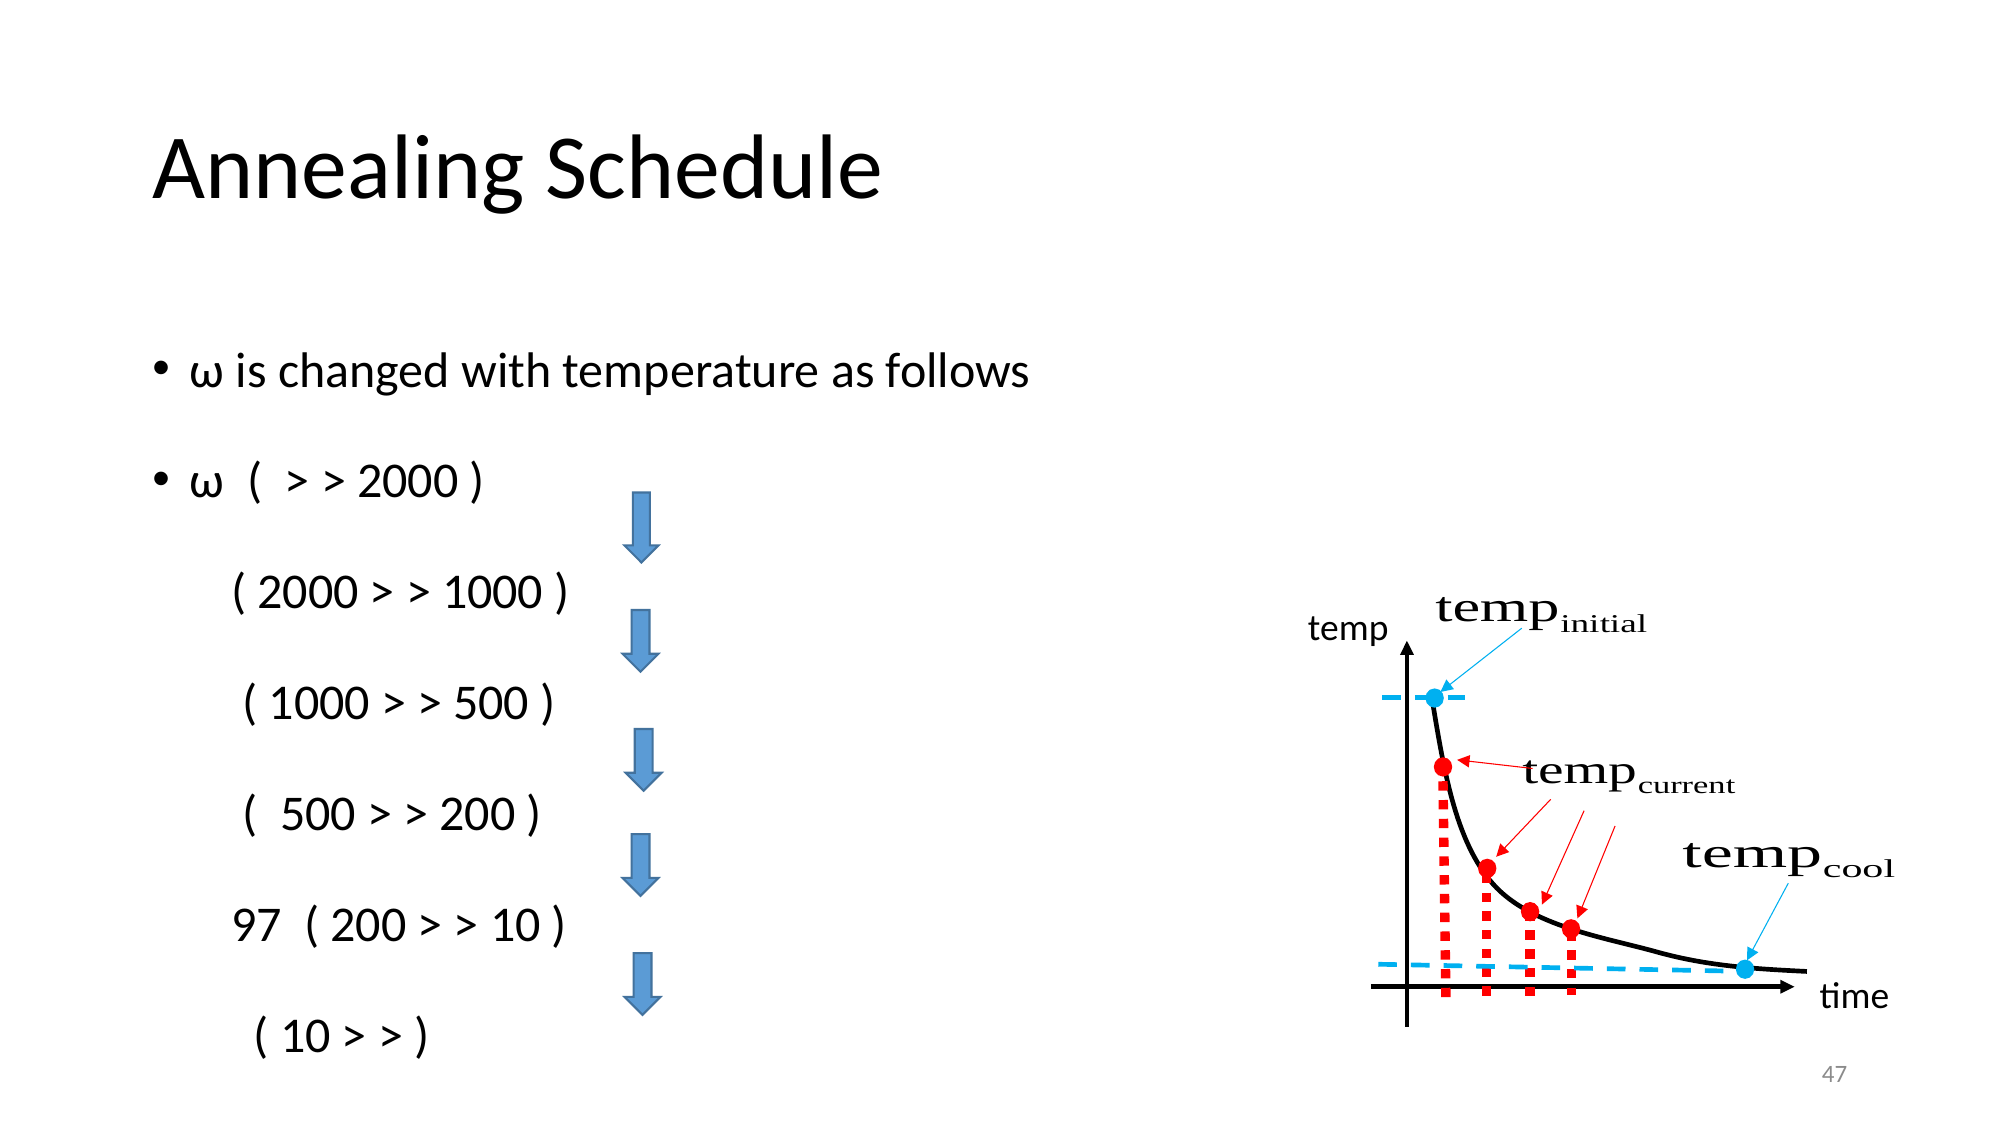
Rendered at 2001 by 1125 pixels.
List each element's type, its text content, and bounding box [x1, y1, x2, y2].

text_box [620, 833, 661, 898]
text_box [1378, 964, 1749, 972]
text_box [620, 608, 661, 674]
text_box [623, 727, 665, 793]
text_box [621, 491, 661, 564]
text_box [1577, 825, 1616, 919]
text_box temp [1293, 595, 1424, 656]
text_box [1440, 628, 1522, 692]
title Annealing Schedule [137, 59, 1863, 278]
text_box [1457, 759, 1533, 769]
text_box time [1807, 963, 1936, 1023]
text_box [1747, 883, 1789, 961]
slide_number 46 [1412, 1042, 1863, 1103]
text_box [1496, 799, 1551, 857]
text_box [1442, 972, 1446, 1002]
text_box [1542, 810, 1585, 905]
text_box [1370, 640, 1807, 1027]
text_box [1442, 781, 1446, 964]
text_box [622, 952, 663, 1017]
